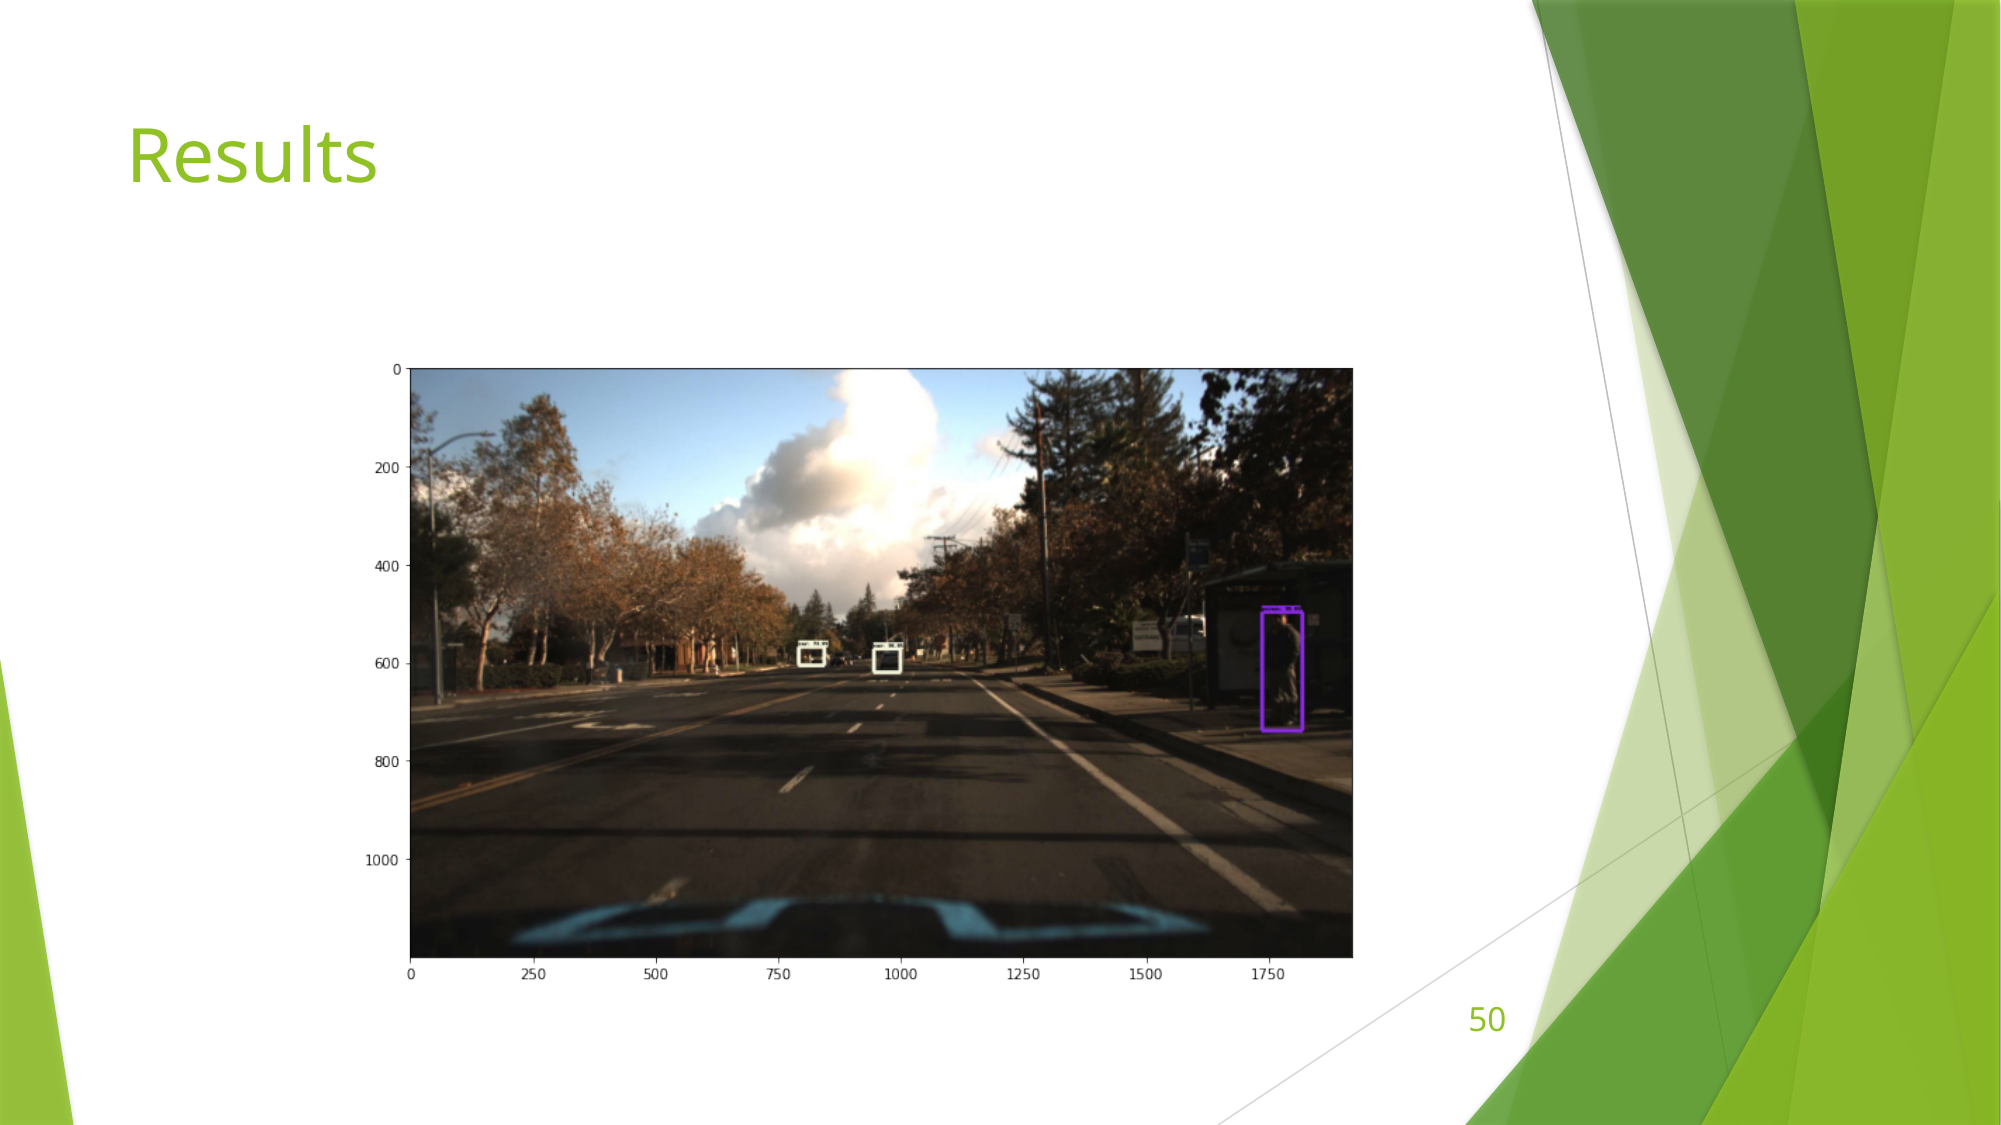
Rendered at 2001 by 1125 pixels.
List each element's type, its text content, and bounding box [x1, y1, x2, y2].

slide_number 50 [1409, 991, 1522, 1051]
title Results [111, 99, 1522, 317]
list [354, 353, 1363, 992]
